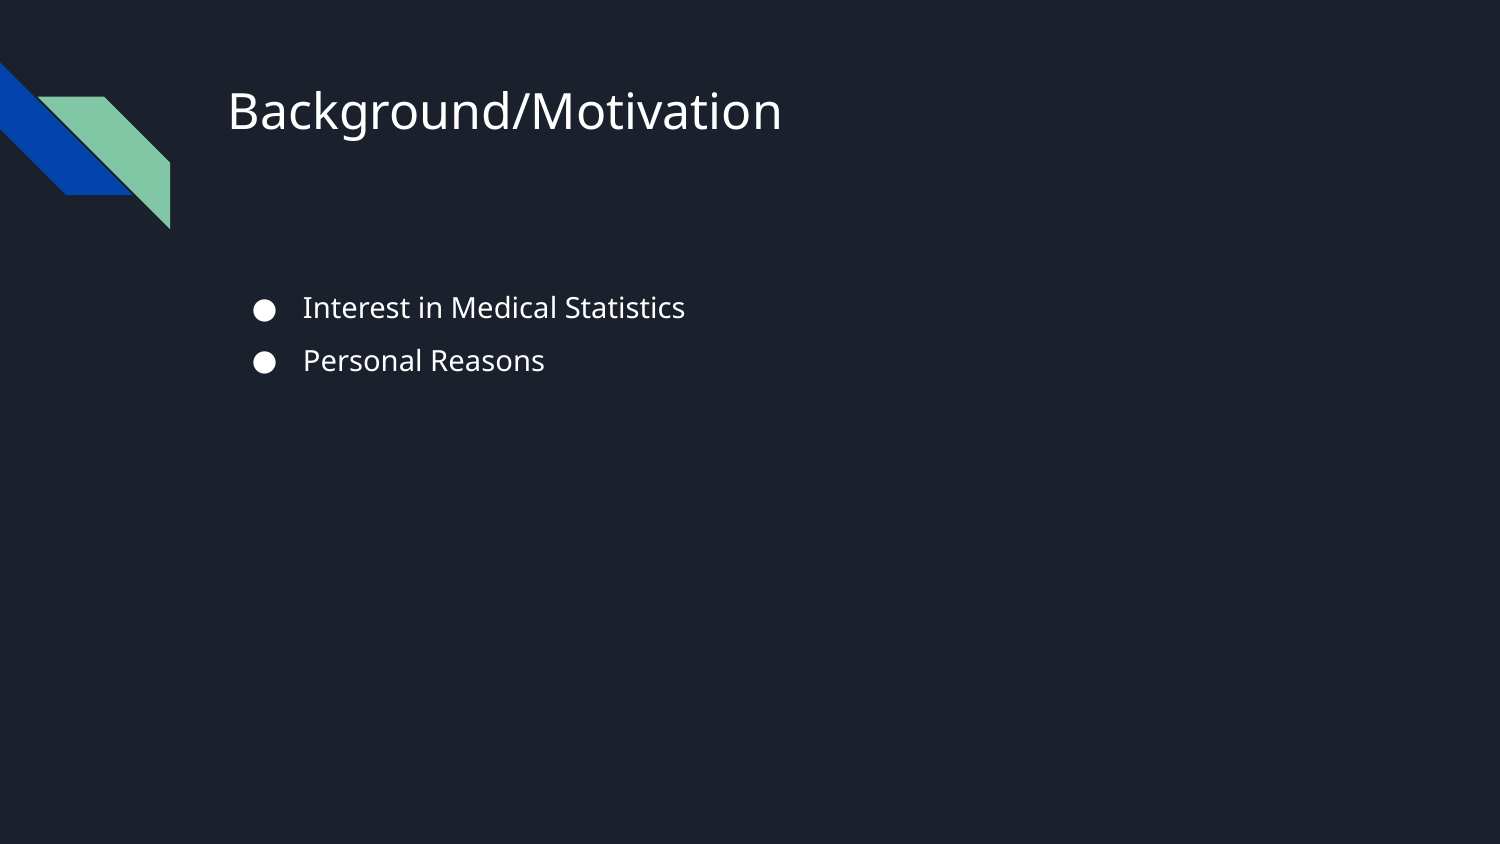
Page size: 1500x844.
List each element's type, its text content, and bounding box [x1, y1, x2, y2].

list Interest in Medical Statistics Personal Reasons [212, 257, 1368, 735]
title Background/Motivation [212, 64, 1368, 215]
